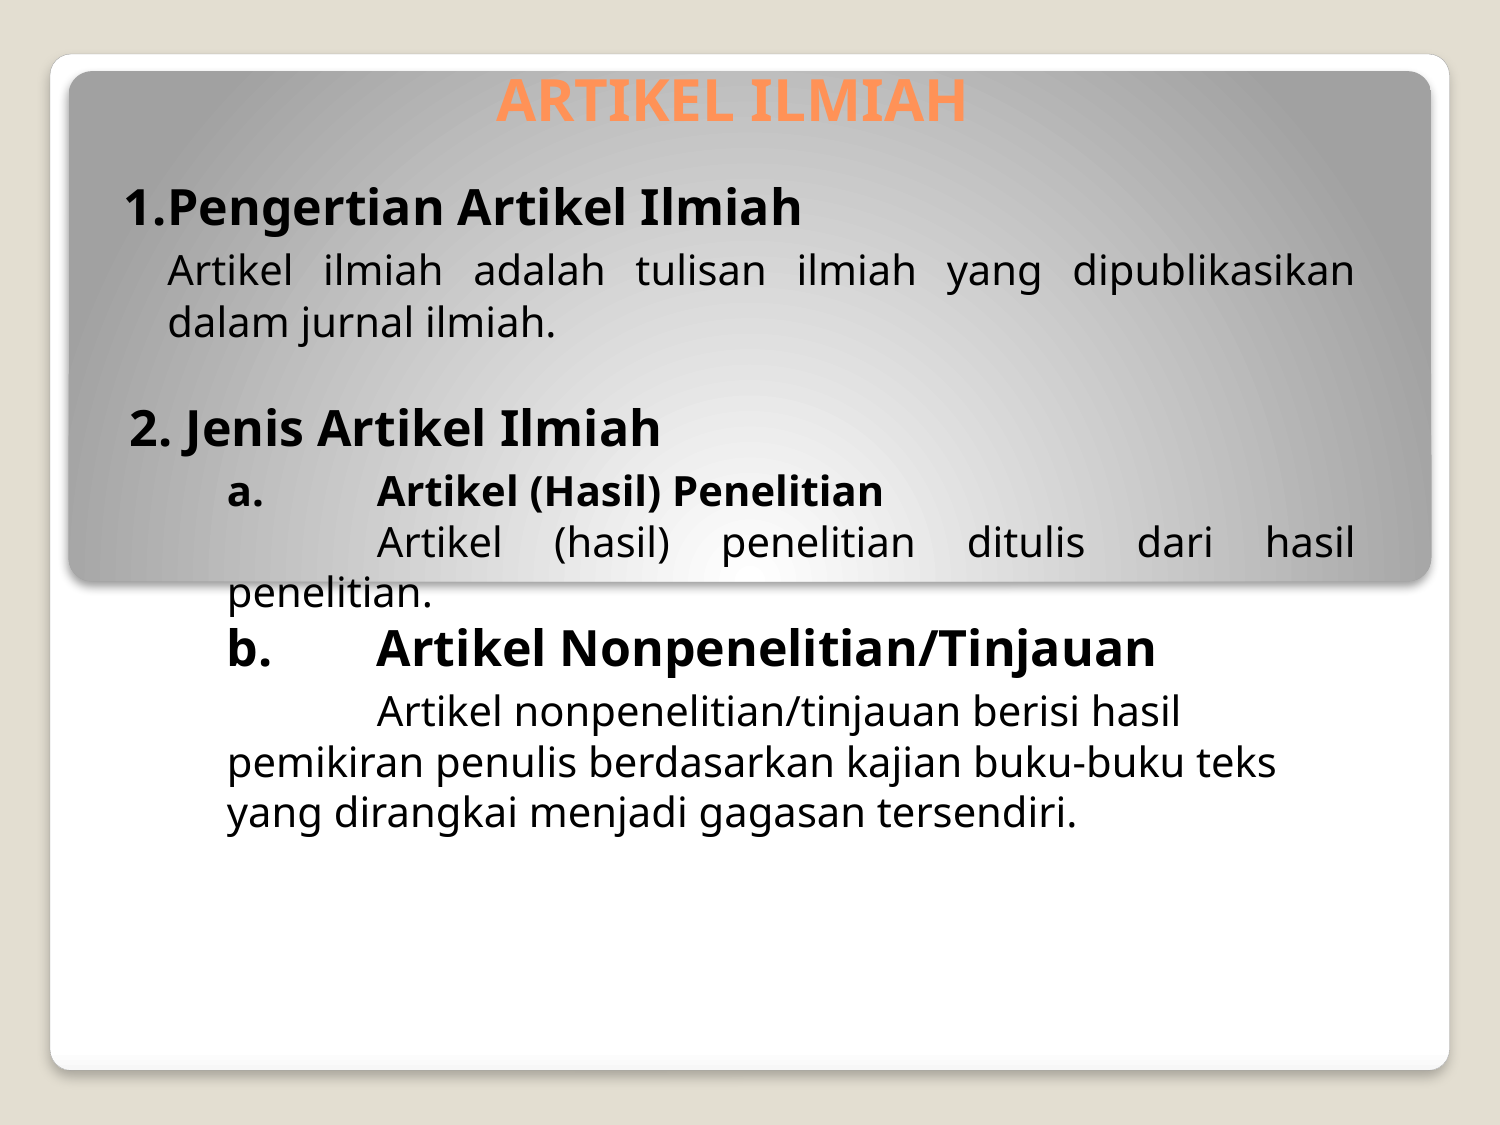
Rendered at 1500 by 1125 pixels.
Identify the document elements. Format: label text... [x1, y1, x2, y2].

subtitle 1. Pengertian Artikel Ilmiah Artikel ilmiah adalah tulisan ilmiah yang dipublikasikan dalam jurnal ilmiah. 2. Jenis Artikel Ilmiah a. Artikel (Hasil) Penelitian Artikel (hasil) penelitian ditulis dari hasil penelitian. b. Artikel Nonpenelitian/Tinjauan Artikel nonpenelitian/tinjauan berisi hasil pemikiran penulis berdasarkan kajian buku-buku teks yang dirangkai menjadi gagasan tersendiri. [93, 175, 1372, 925]
title ARTIKEL ILMIAH [257, 58, 1208, 141]
